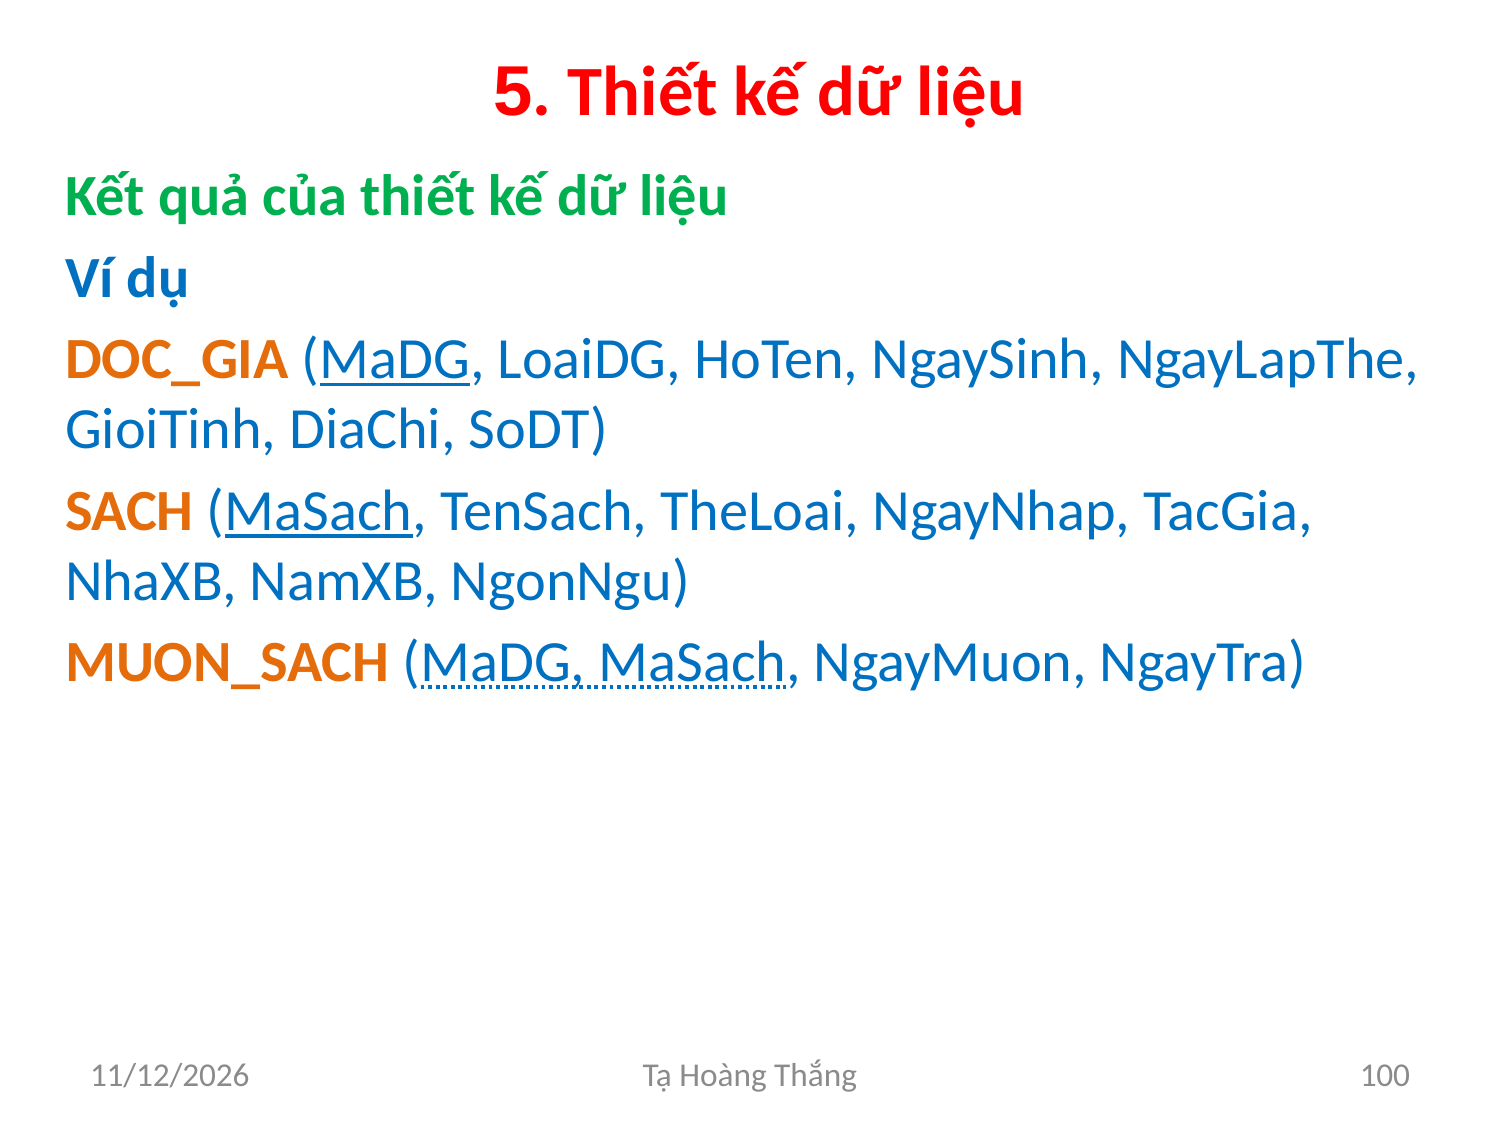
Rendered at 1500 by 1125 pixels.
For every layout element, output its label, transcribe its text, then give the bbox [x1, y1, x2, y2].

footer Tạ Hoàng Thắng [512, 1042, 988, 1103]
slide_number 100 [1074, 1042, 1425, 1103]
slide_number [75, 1042, 425, 1103]
subtitle Kết quả của thiết kế dữ liệu Ví dụ DOC_GIA (MaDG, LoaiDG, HoTen, NgaySinh, NgayLapThe, GioiTinh, DiaChi, SoDT) SACH (MaSach, TenSach, TheLoai, NgayNhap, TacGia, NhaXB, NamXB, NgonNgu) MUON_SACH (MaDG, MaSach, NgayMuon, NgayTra) [50, 149, 1450, 1063]
title 5. Thiết kế dữ liệu [75, 37, 1425, 138]
